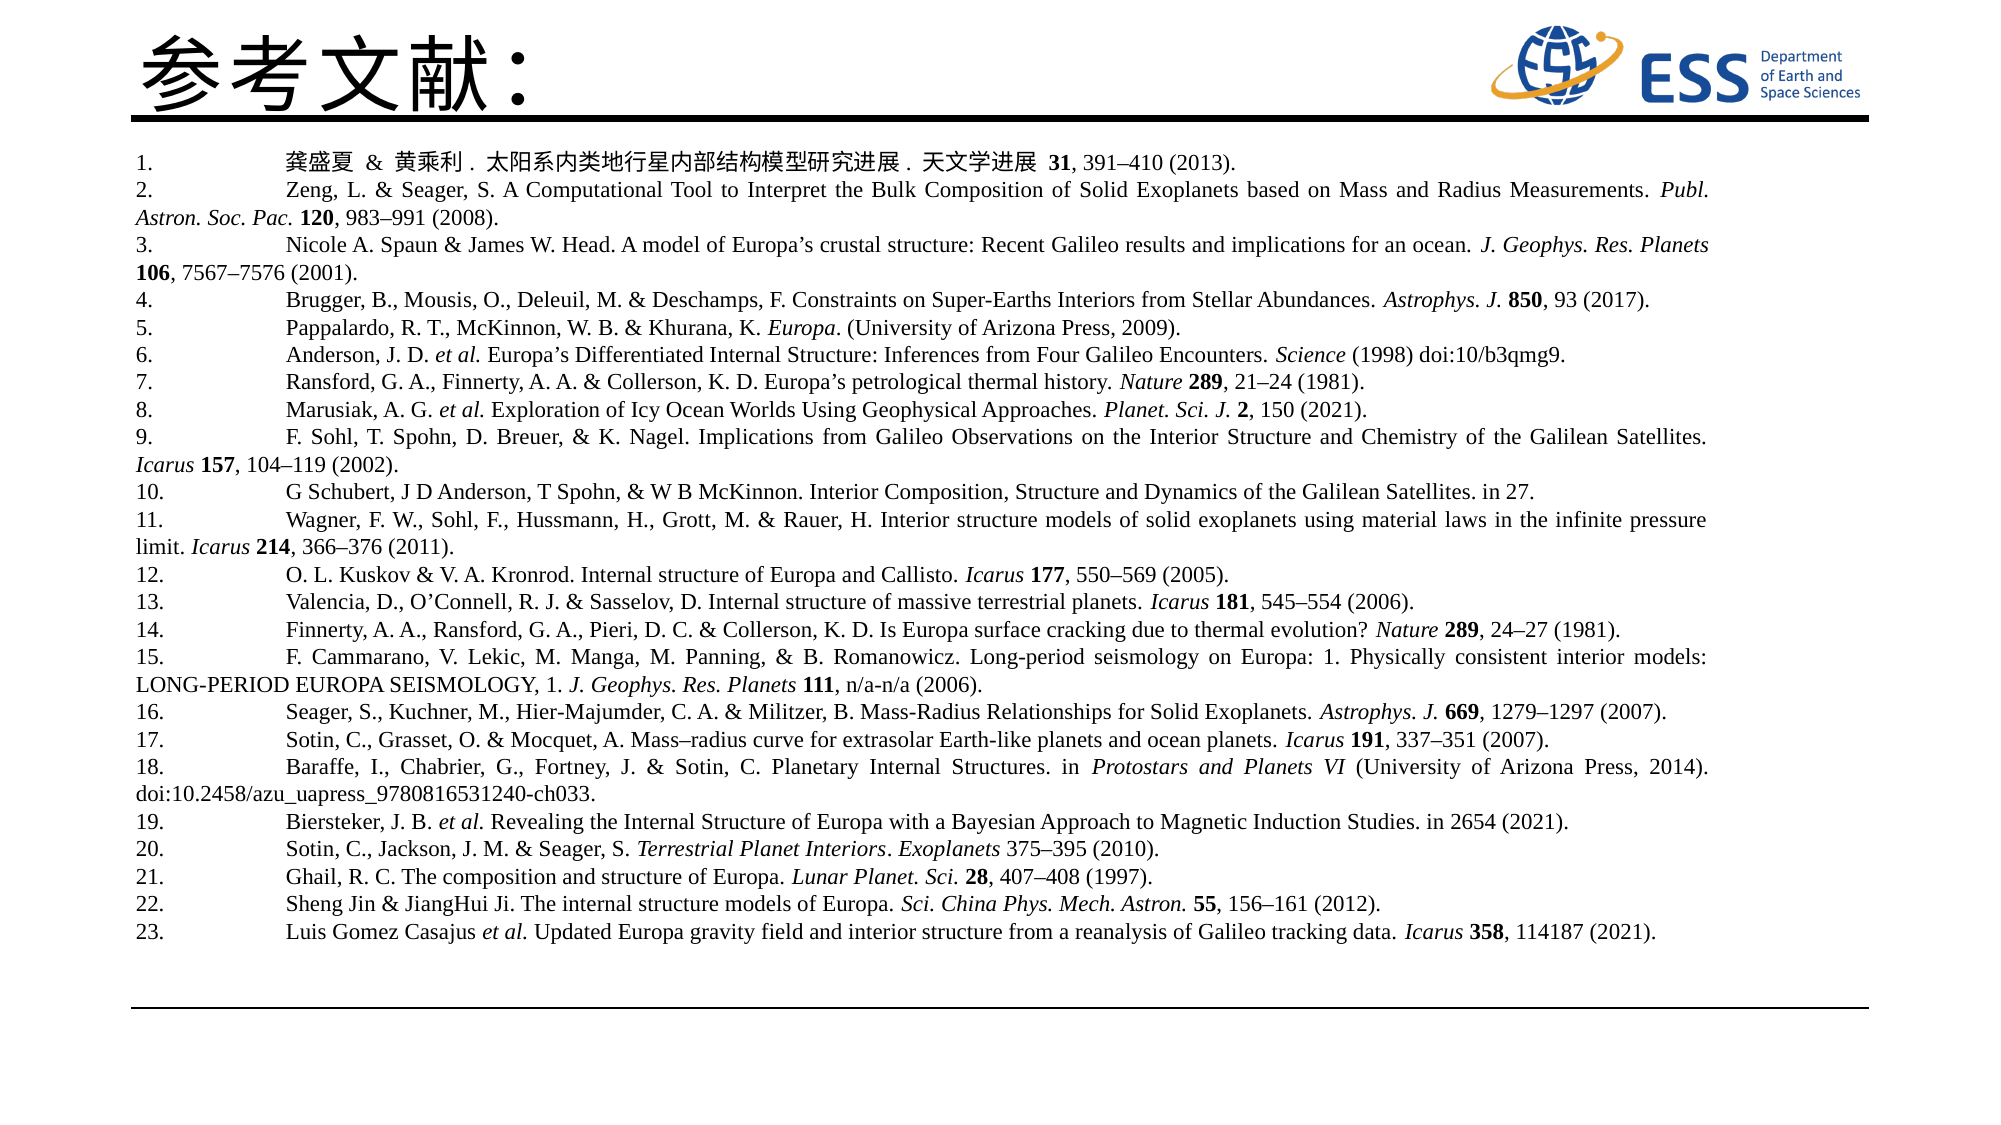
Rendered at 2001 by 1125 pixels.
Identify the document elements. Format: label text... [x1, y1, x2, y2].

picture [1482, 22, 1869, 111]
text_box 参考文献： [121, 4, 1578, 110]
text_box 1. 龚盛夏 & 黄乘利. 太阳系内类地行星内部结构模型研究进展. 天文学进展 31, 391–410 (2013). 2. Zeng, L. & Seager, S. A Computational Tool to Interpret the Bulk Composition of Solid Exoplanets based on Mass and Radius Measurements. Publ. Astron. Soc. Pac. 120, 983–991 (2008). 3. Nicole A. Spaun & James W. Head. A model of Europa’s crustal structure: Recent Galileo results and implications for an ocean. J. Geophys. Res. Planets 106, 7567–7576 (2001). 4. Brugger, B., Mousis, O., Deleuil, M. & Deschamps, F. Constraints on Super-Earths Interiors from Stellar Abundances. Astrophys. J. 850, 93 (2017). 5. Pappalardo, R. T., McKinnon, W. B. & Khurana, K. Europa. (University of Arizona Press, 2009). 6. Anderson, J. D. et al. Europa’s Differentiated Internal Structure: Inferences from Four Galileo Encounters. Science (1998) doi:10/b3qmg9. 7. Ransford, G. A., Finnerty, A. A. & Collerson, K. D. Europa’s petrological thermal history. Nature 289, 21–24 (1981). 8. Marusiak, A. G. et al. Exploration of Icy Ocean Worlds Using Geophysical Approaches. Planet. Sci. J. 2, 150 (2021). 9. F. Sohl, T. Spohn, D. Breuer, & K. Nagel. Implications from Galileo Observations on the Interior Structure and Chemistry of the Galilean Satellites. Icarus 157, 104–119 (2002). 10. G Schubert, J D Anderson, T Spohn, & W B McKinnon. Interior Composition, Structure and Dynamics of the Galilean Satellites. in 27. 11. Wagner, F. W., Sohl, F., Hussmann, H., Grott, M. & Rauer, H. Interior structure models of solid exoplanets using material laws in the infinite pressure limit. Icarus 214, 366–376 (2011). 12. O. L. Kuskov & V. A. Kronrod. Internal structure of Europa and Callisto. Icarus 177, 550–569 (2005). 13. Valencia, D., O’Connell, R. J. & Sasselov, D. Internal structure of massive terrestrial planets. Icarus 181, 545–554 (2006). 14. Finnerty, A. A., Ransford, G. A., Pieri, D. C. & Collerson, K. D. Is Europa surface cracking due to thermal evolution? Nature 289, 24–27 (1981). 15. F. Cammarano, V. Lekic, M. Manga, M. Panning, & B. Romanowicz. Long-period seismology on Europa: 1. Physically consistent interior models: LONG-PERIOD EUROPA SEISMOLOGY, 1. J. Geophys. Res. Planets 111, n/a-n/a (2006). 16. Seager, S., Kuchner, M., Hier‐Majumder, C. A. & Militzer, B. Mass‐Radius Relationships for Solid Exoplanets. Astrophys. J. 669, 1279–1297 (2007). 17. Sotin, C., Grasset, O. & Mocquet, A. Mass–radius curve for extrasolar Earth-like planets and ocean planets. Icarus 191, 337–351 (2007). 18. Baraffe, I., Chabrier, G., Fortney, J. & Sotin, C. Planetary Internal Structures. in Protostars and Planets VI (University of Arizona Press, 2014). doi:10.2458/azu_uapress_9780816531240-ch033. 19. Biersteker, J. B. et al. Revealing the Internal Structure of Europa with a Bayesian Approach to Magnetic Induction Studies. in 2654 (2021). 20. Sotin, C., Jackson, J. M. & Seager, S. Terrestrial Planet Interiors. Exoplanets 375–395 (2010). 21. Ghail, R. C. The composition and structure of Europa. Lunar Planet. Sci. 28, 407–408 (1997). 22. Sheng Jin & JiangHui Ji. The internal structure models of Europa. Sci. China Phys. Mech. Astron. 55, 156–161 (2012). 23. Luis Gomez Casajus et al. Updated Europa gravity field and interior structure from a reanalysis of Galileo tracking data. Icarus 358, 114187 (2021). [121, 140, 1725, 952]
